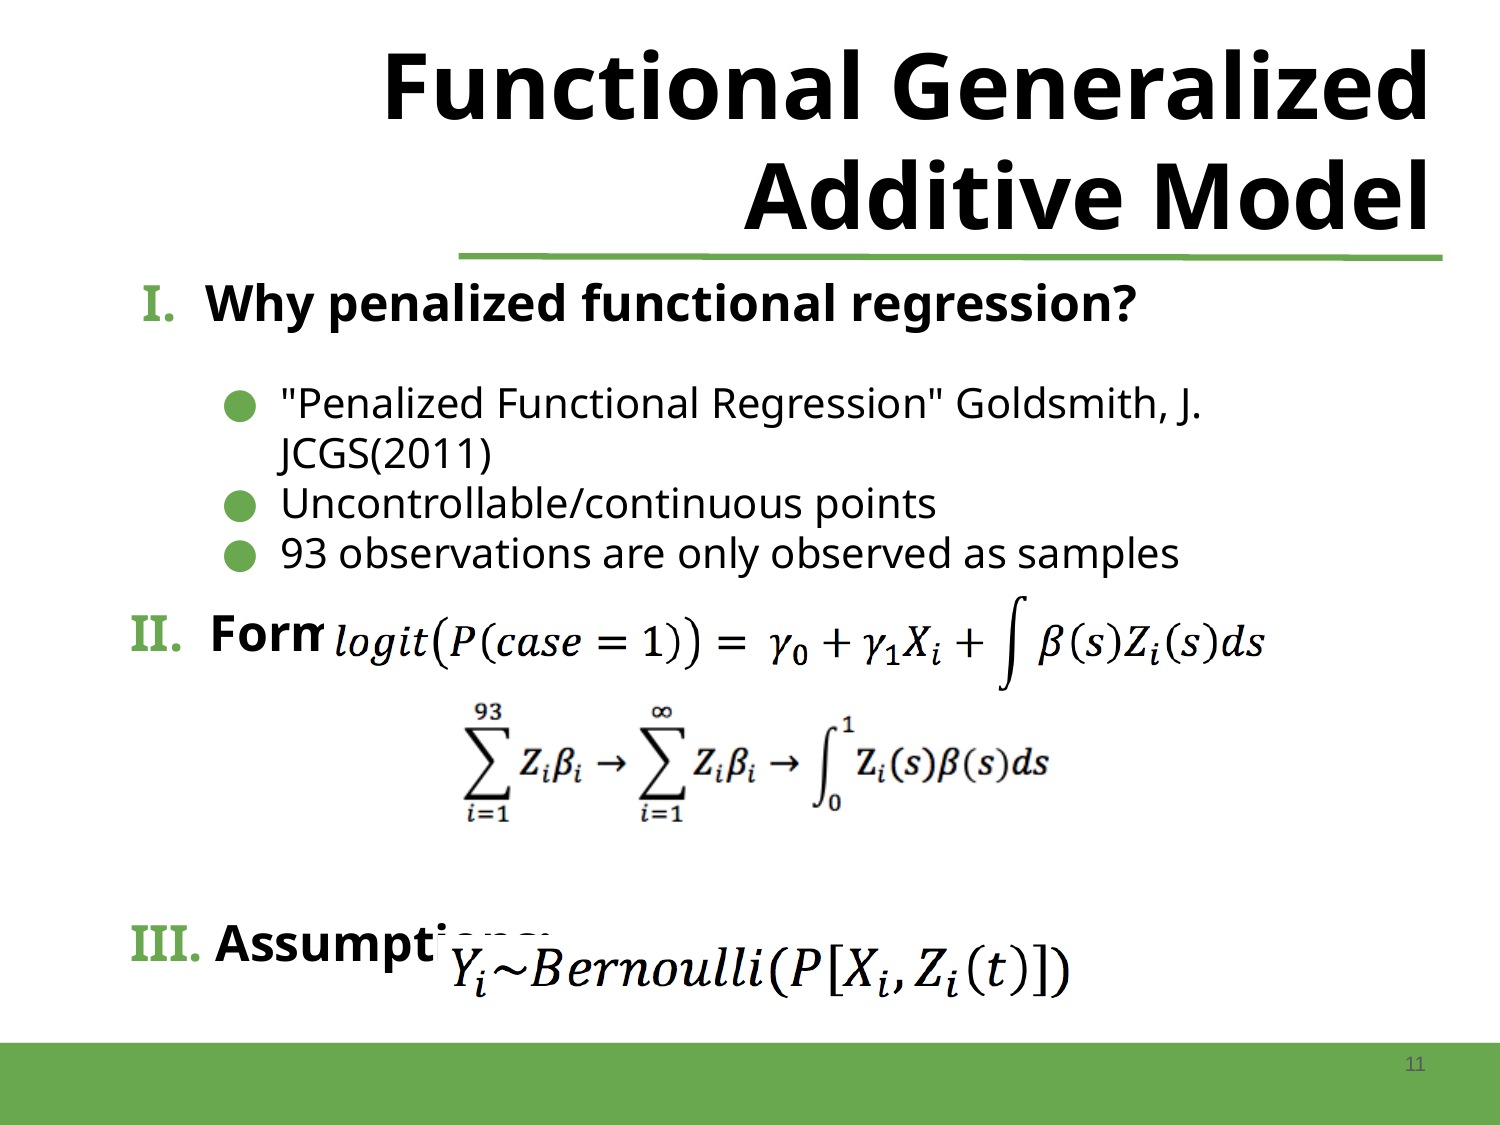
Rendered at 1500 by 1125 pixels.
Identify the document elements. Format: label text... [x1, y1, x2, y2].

slide_number 11 [1389, 1019, 1480, 1106]
title Functional Generalized Additive Model [23, 23, 1449, 253]
picture [438, 934, 1080, 1009]
text_box [0, 1042, 1500, 1125]
text_box Why penalized functional regression? "Penalized Functional Regression" Goldsmith, J. JCGS(2011) Uncontrollable/continuous points 93 observations are only observed as samples II. Form: III. Assumptions: [115, 256, 1403, 936]
picture [324, 589, 1274, 844]
